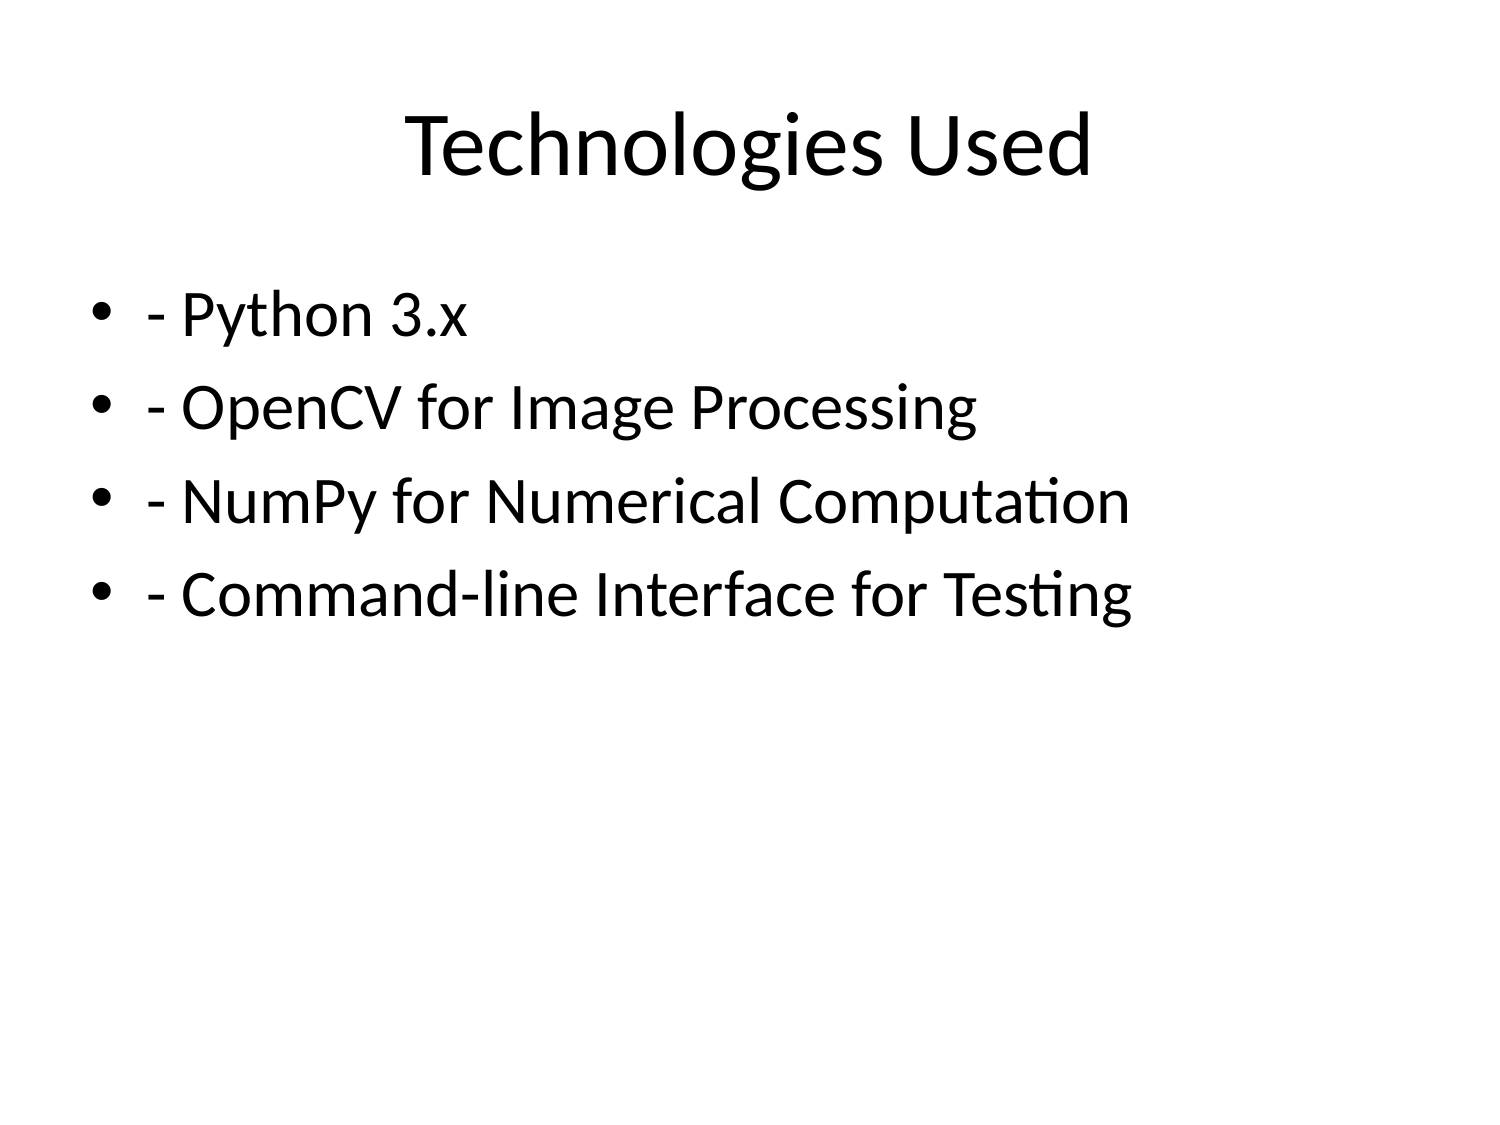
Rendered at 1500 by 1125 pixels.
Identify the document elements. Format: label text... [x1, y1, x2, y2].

title Technologies Used [75, 45, 1425, 233]
list - Python 3.x - OpenCV for Image Processing - NumPy for Numerical Computation - Command-line Interface for Testing [75, 262, 1425, 1005]
